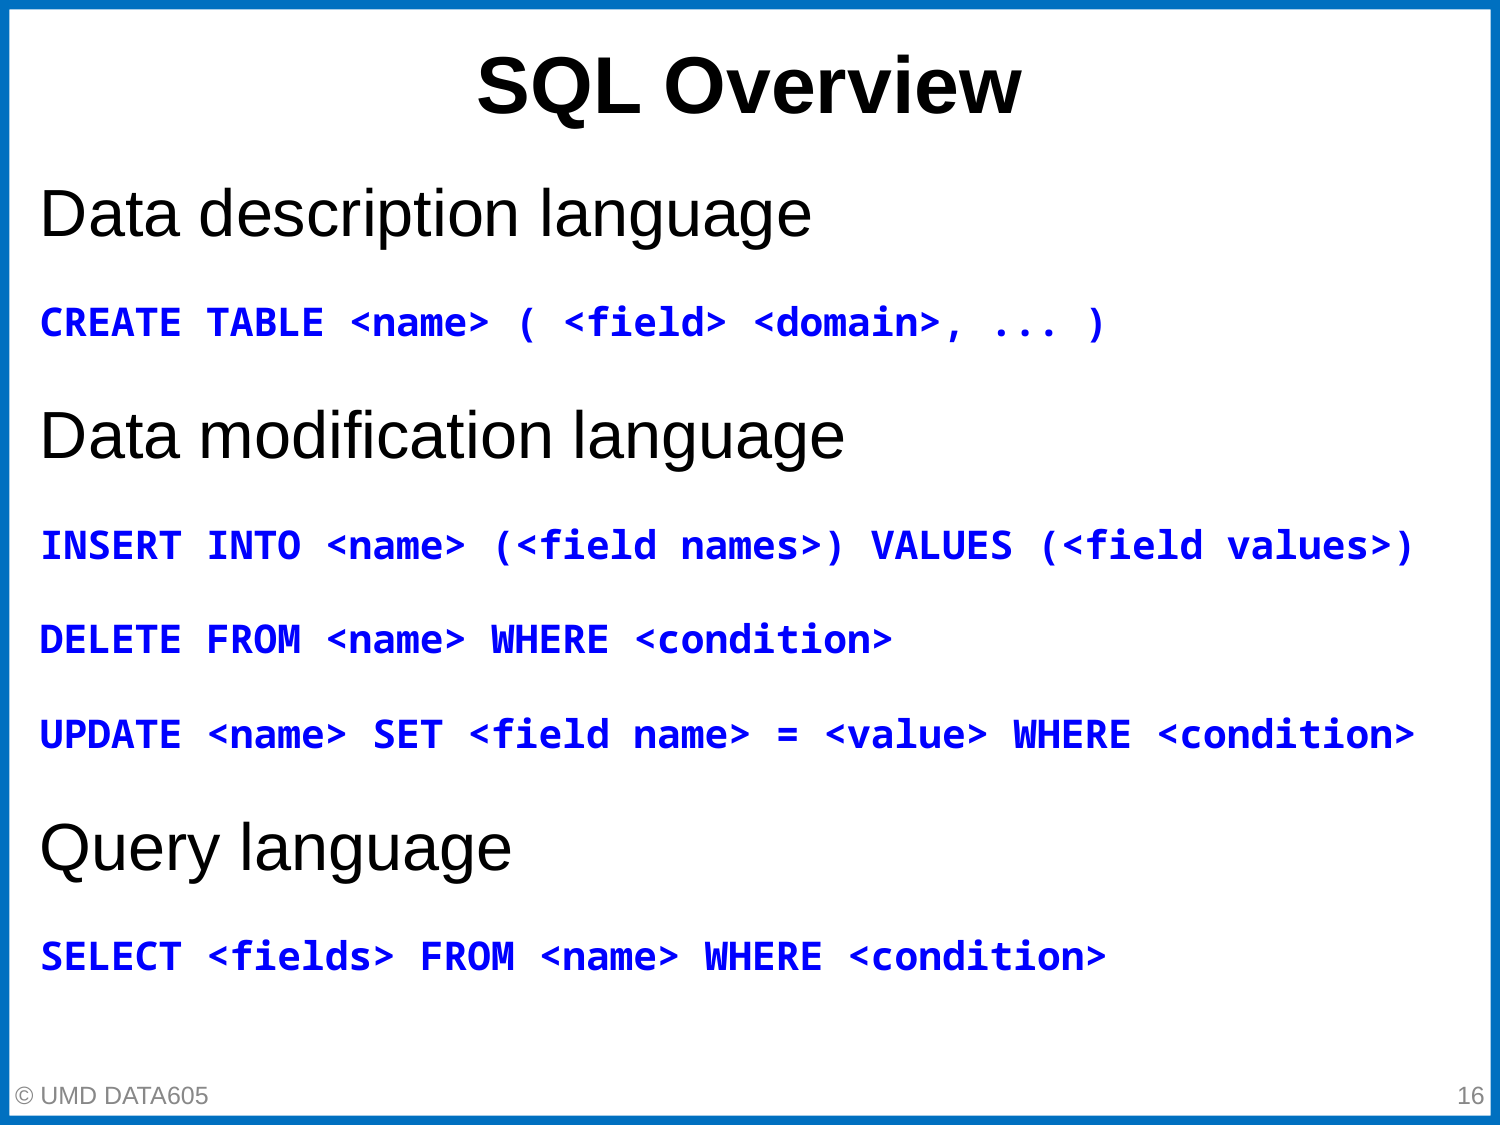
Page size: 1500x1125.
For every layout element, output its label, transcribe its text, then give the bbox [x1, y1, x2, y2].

list Data description language CREATE TABLE <name> ( <field> <domain>, ... ) Data modification language INSERT INTO <name> (<field names>) VALUES (<field values>) DELETE FROM <name> WHERE <condition> UPDATE <name> SET <field name> = <value> WHERE <condition> Query language SELECT <fields> FROM <name> WHERE <condition> [24, 162, 1475, 1036]
footer © UMD DATA605 [0, 1065, 550, 1125]
title SQL Overview [24, 24, 1475, 138]
slide_number ‹#› [1149, 1065, 1500, 1125]
